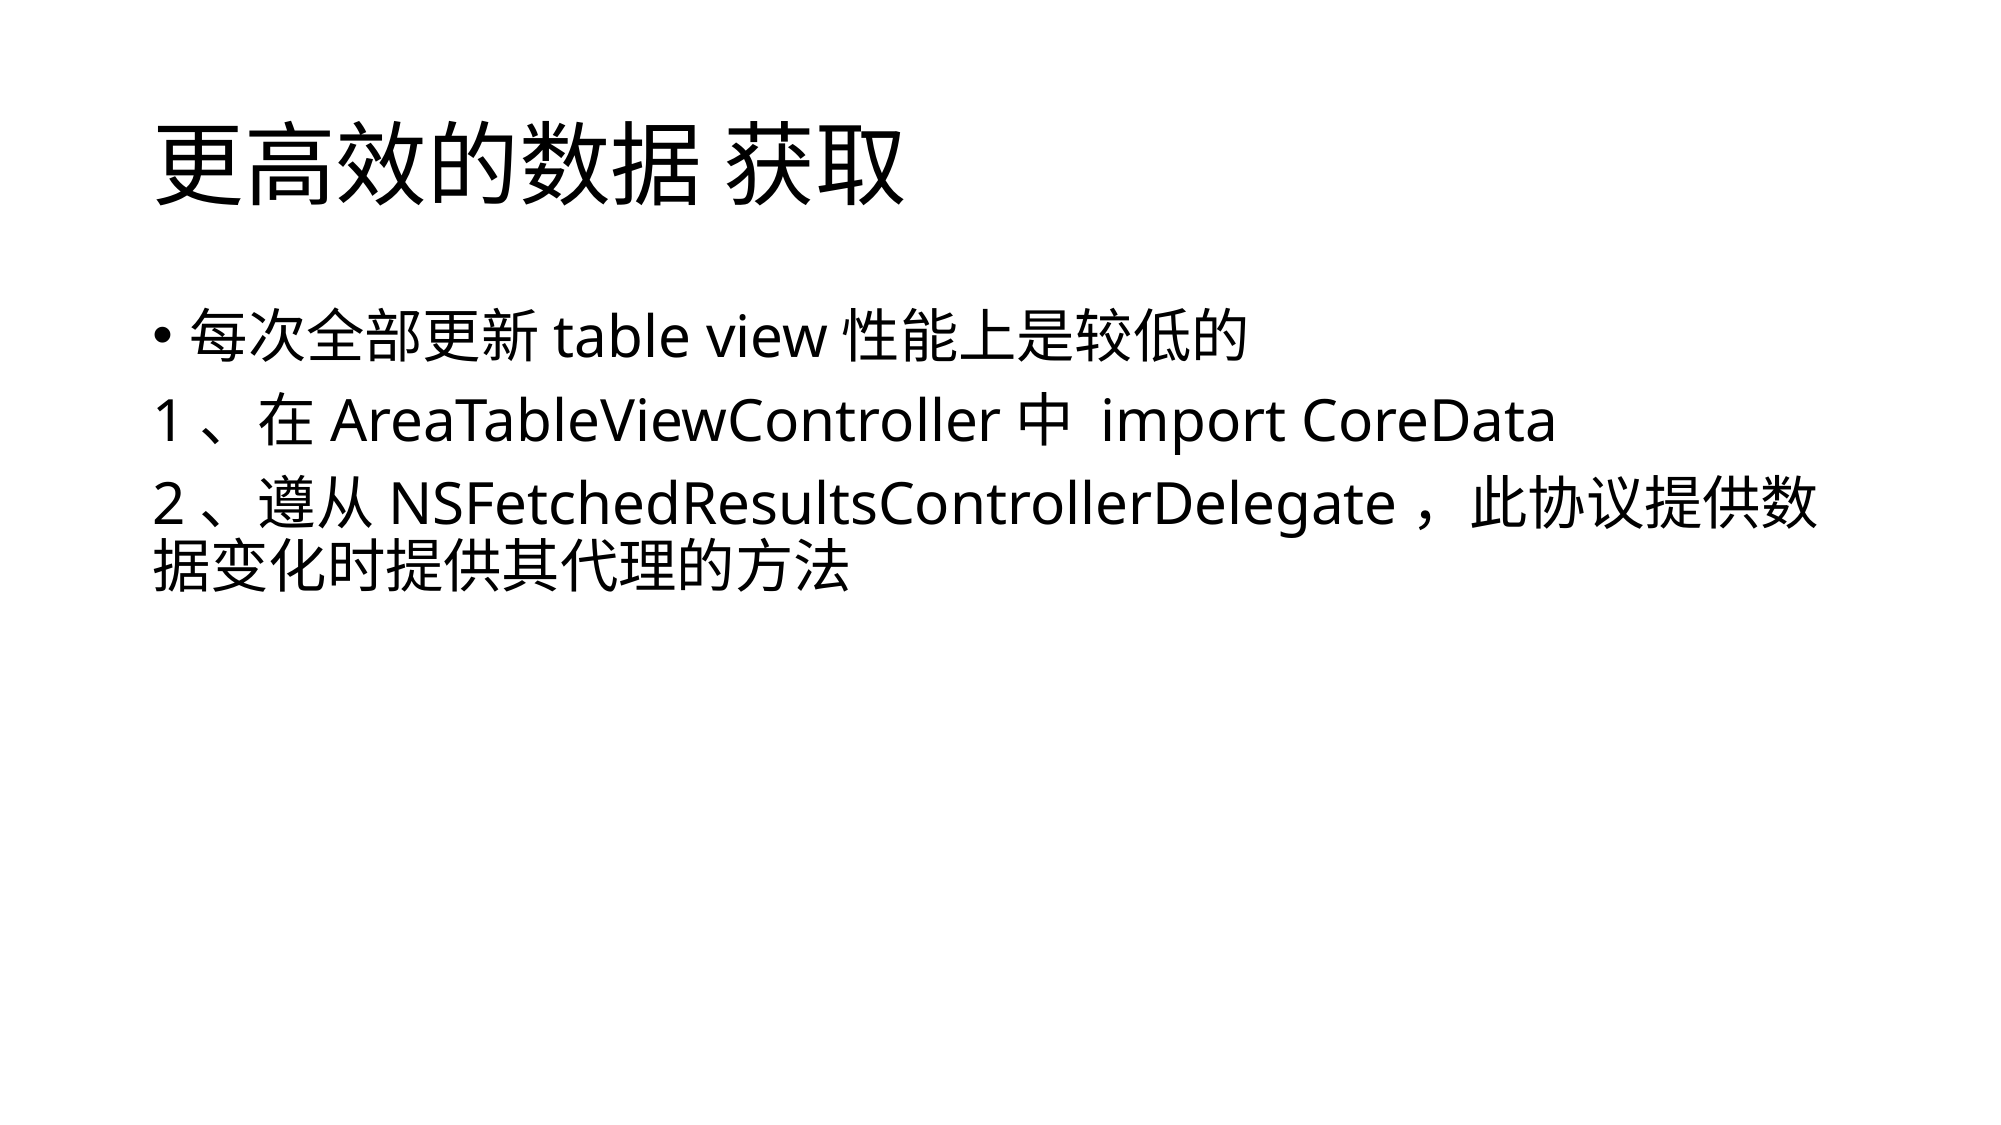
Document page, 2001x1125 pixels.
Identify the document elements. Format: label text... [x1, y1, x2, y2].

list 每次全部更新table view性能上是较低的 1、在AreaTableViewController中 import CoreData 2、遵从NSFetchedResultsControllerDelegate，此协议提供数据变化时提供其代理的方法 [137, 299, 1863, 1014]
title 更高效的数据 获取 [137, 59, 1863, 278]
